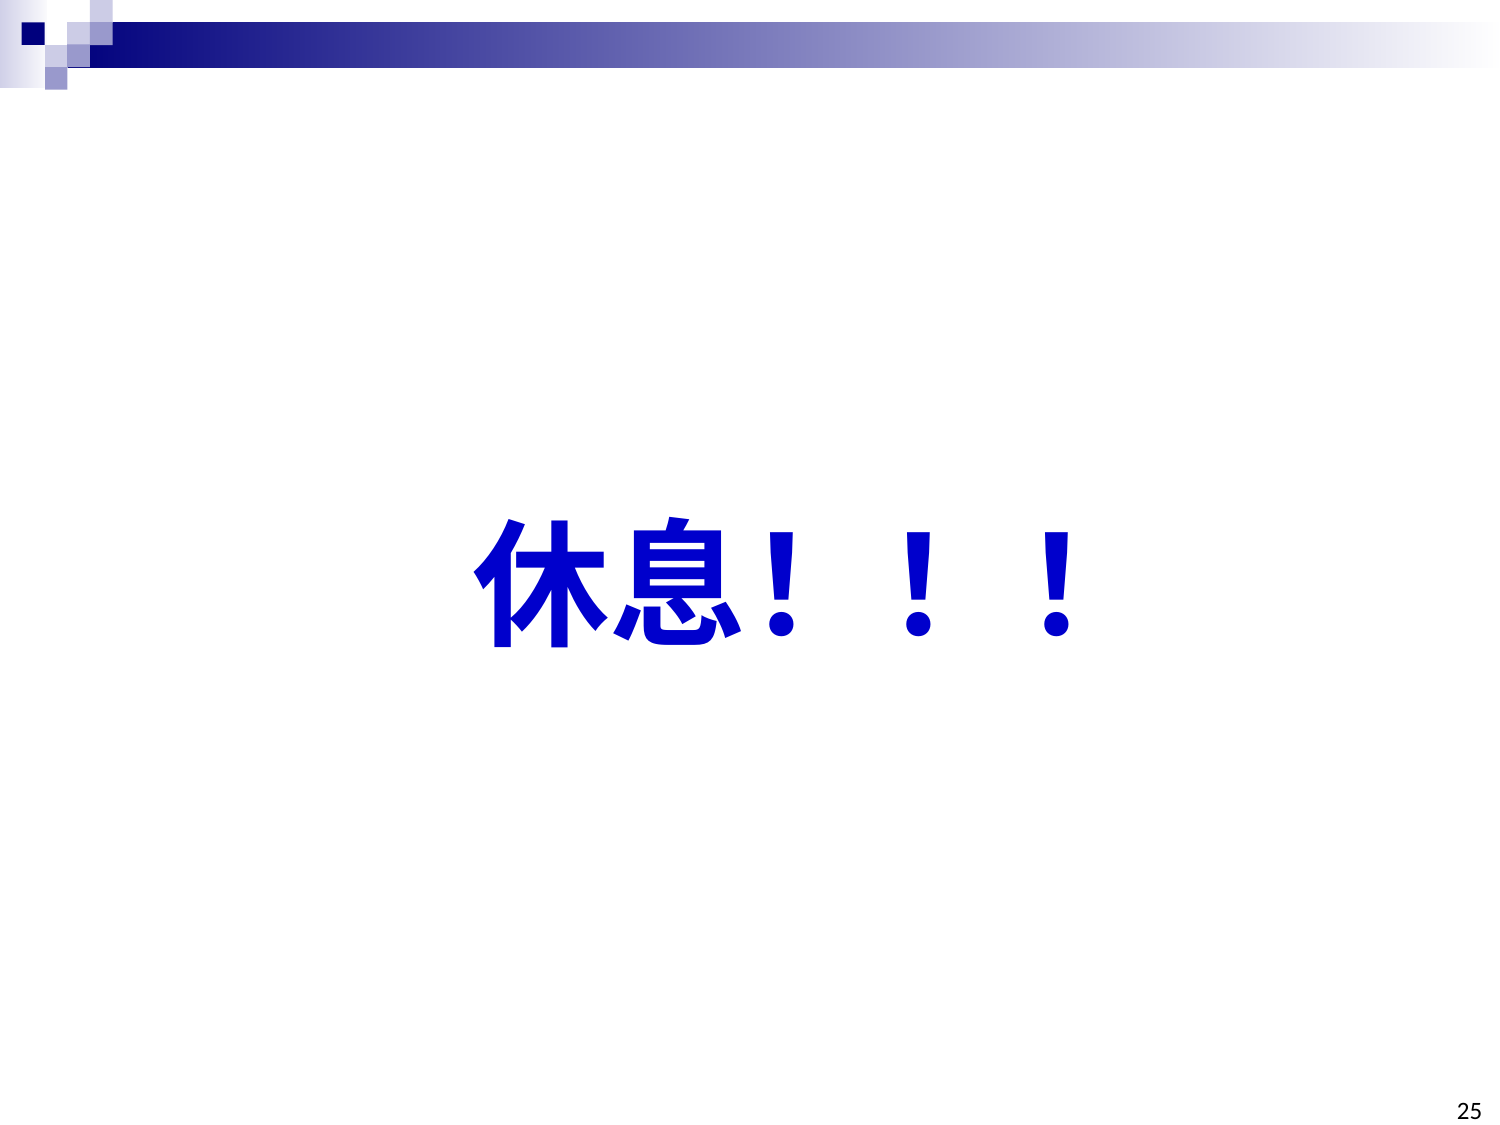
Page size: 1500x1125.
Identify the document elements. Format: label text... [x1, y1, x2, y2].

title 休息！！！ [422, 509, 1210, 651]
slide_number 25 [1448, 1100, 1483, 1125]
